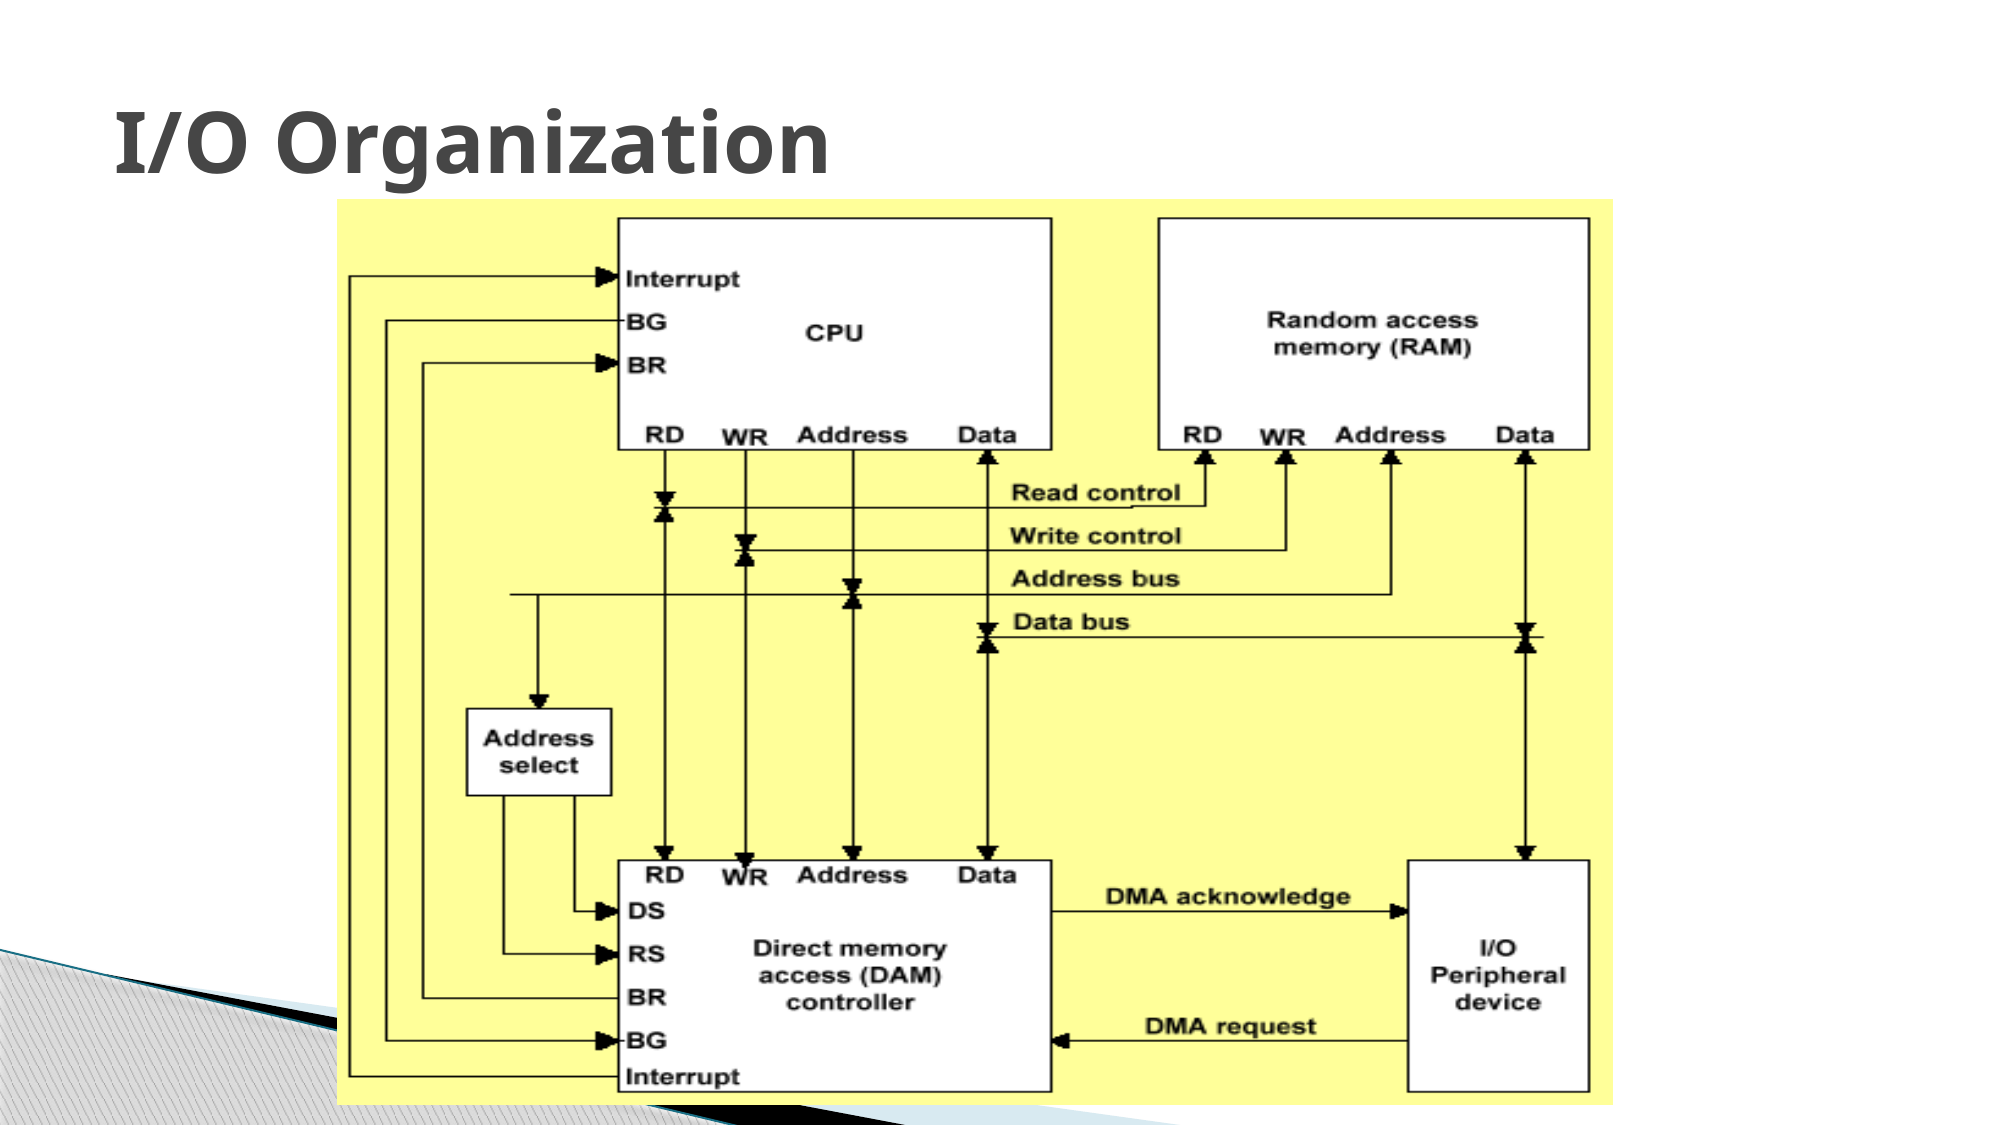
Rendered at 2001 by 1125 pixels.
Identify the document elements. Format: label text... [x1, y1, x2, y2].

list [337, 199, 1613, 1105]
title I/O Organization [99, 45, 1900, 233]
